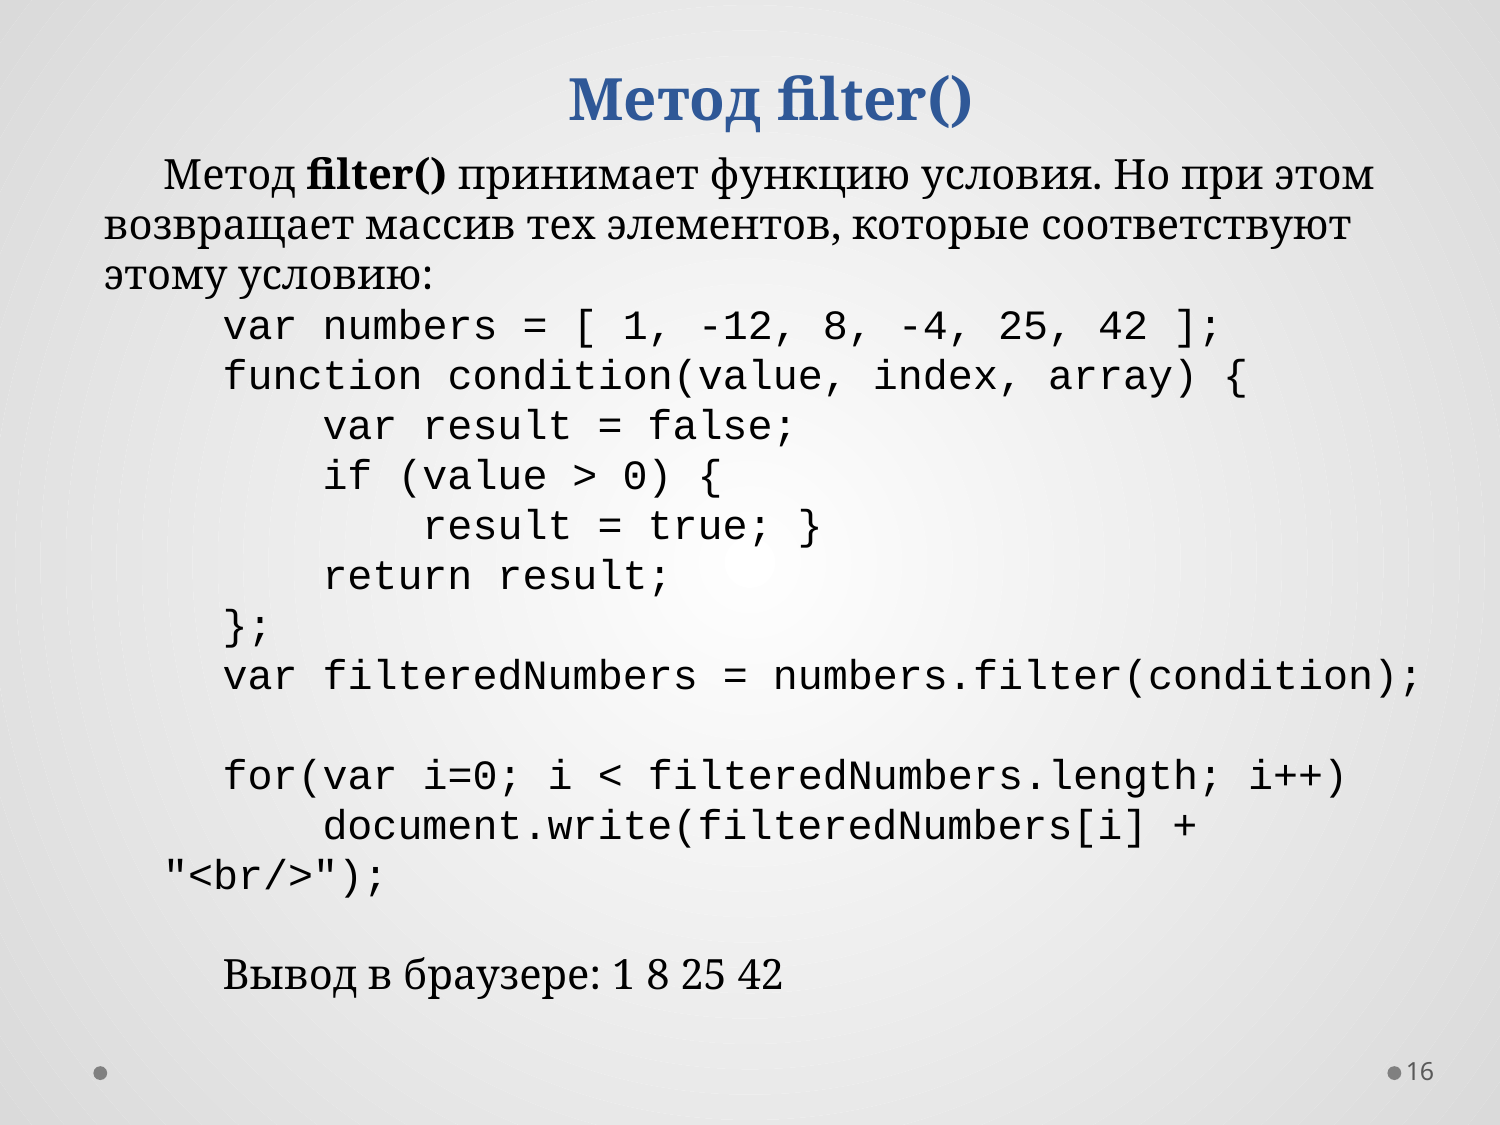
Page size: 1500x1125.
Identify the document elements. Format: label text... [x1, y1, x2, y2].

text_box Метод filter() [118, 54, 1424, 140]
slide_number 16 [1401, 1042, 1494, 1103]
text_box Метод filter() принимает функцию условия. Но при этом возвращает массив тех элементов, которые соответствуют этому условию: var numbers = [ 1, -12, 8, -4, 25, 42 ]; function condition(value, index, array) { var result = false; if (value > 0) { result = true; } return result; }; var filteredNumbers = numbers.filter(condition); for(var i=0; i < filteredNumbers.length; i++) document.write(filteredNumbers[i] + "<br/>"); Вывод в браузере: 1 8 25 42 [89, 140, 1453, 1006]
